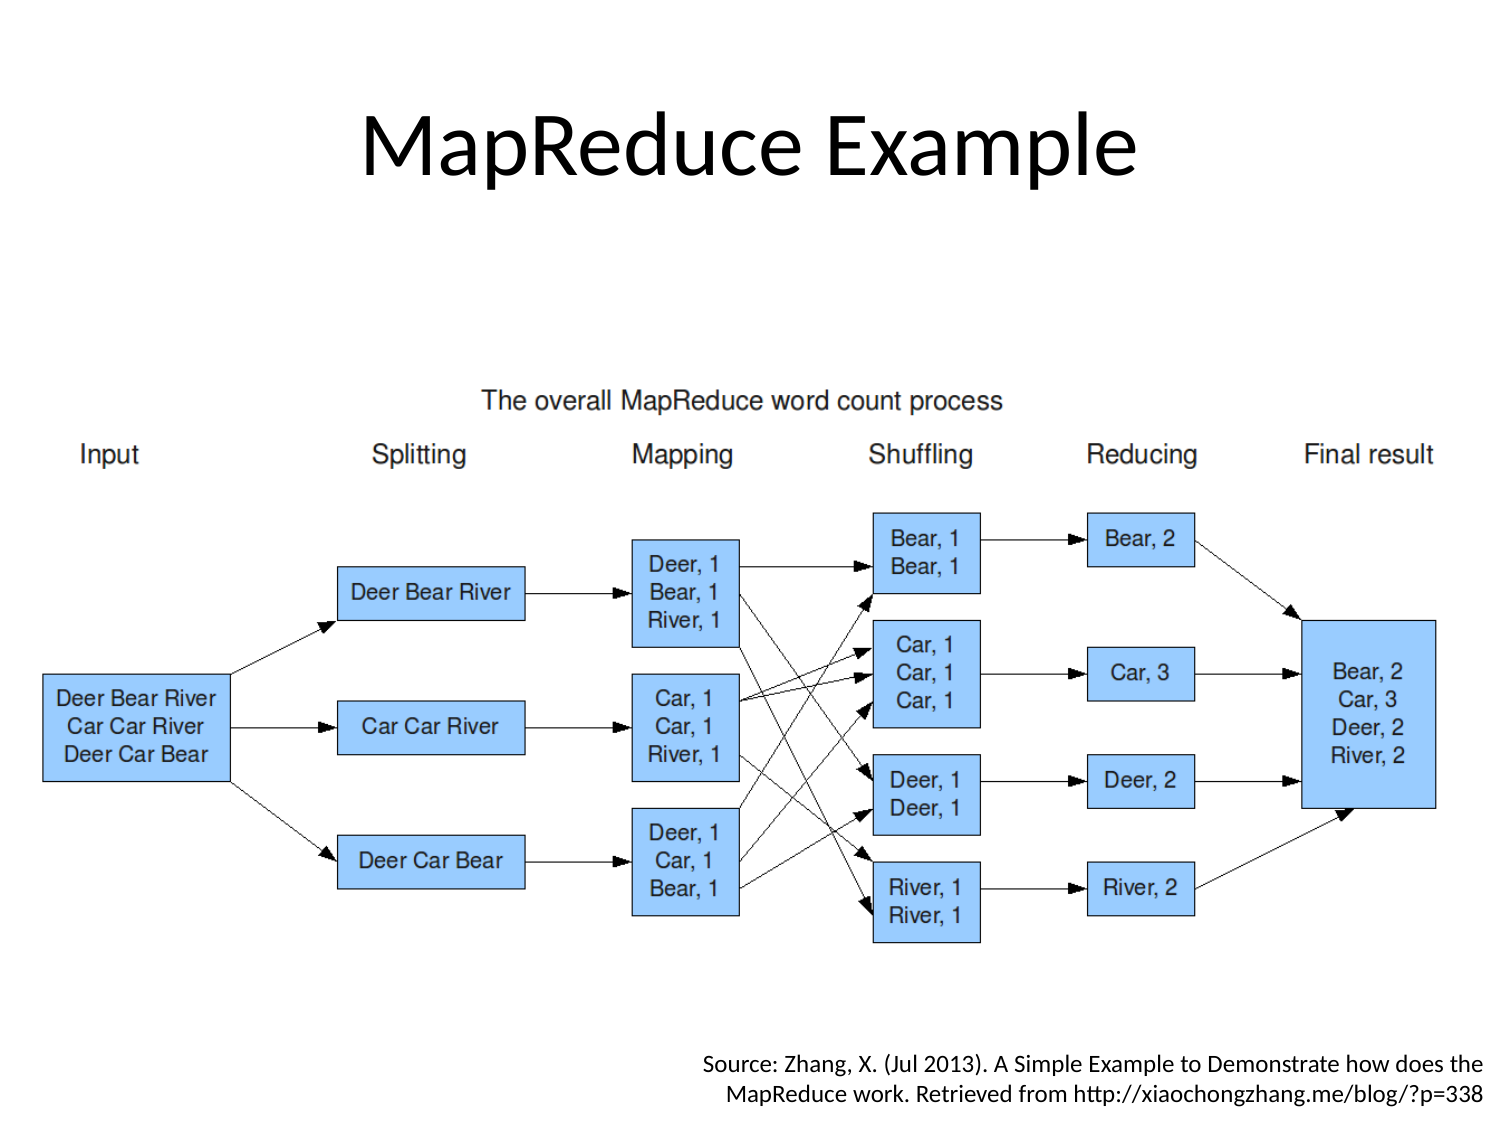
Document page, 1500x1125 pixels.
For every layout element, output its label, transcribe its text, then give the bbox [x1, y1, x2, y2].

title MapReduce Example [75, 45, 1425, 233]
text_box Source: Zhang, X. (Jul 2013). A Simple Example to Demonstrate how does the MapReduce work. Retrieved from http://xiaochongzhang.me/blog/?p=338 [601, 1040, 1500, 1116]
picture [0, 309, 1500, 1007]
